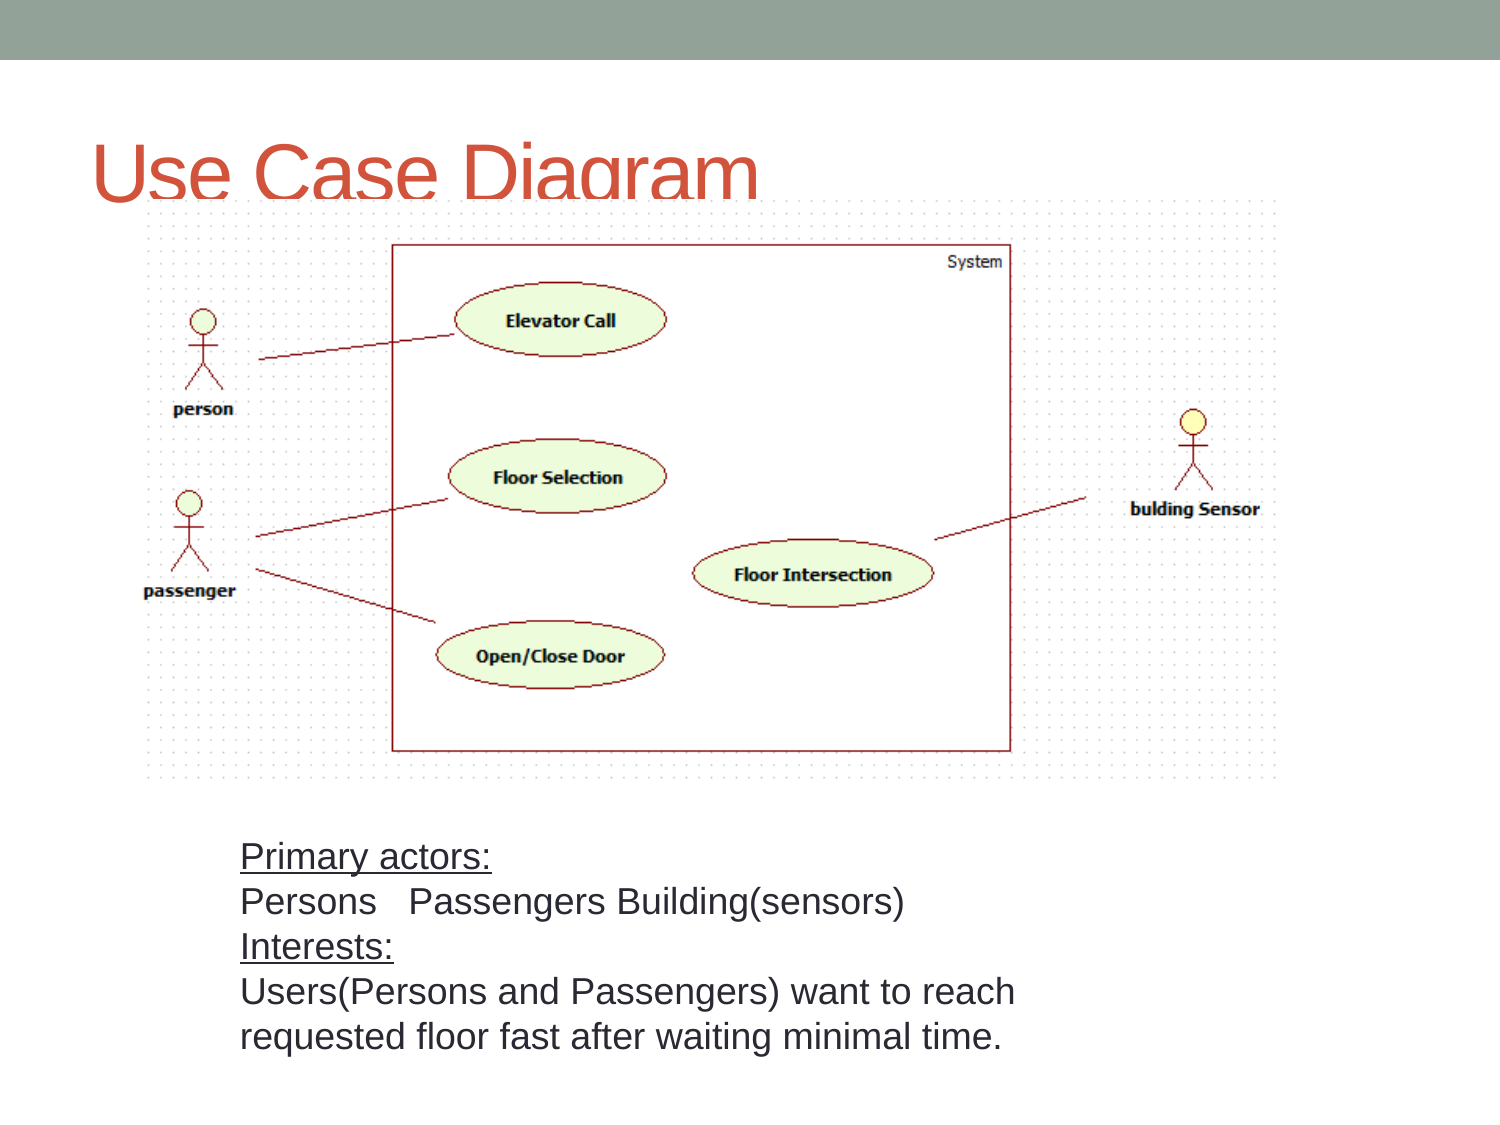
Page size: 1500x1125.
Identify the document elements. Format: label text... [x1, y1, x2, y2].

picture [137, 199, 1285, 785]
text_box Primary actors: Persons Passengers Building(sensors) Interests: Users(Persons and Passengers) want to reach requested floor fast after waiting minimal time. [225, 824, 1150, 1065]
title Use Case Diagram [75, 87, 1425, 250]
